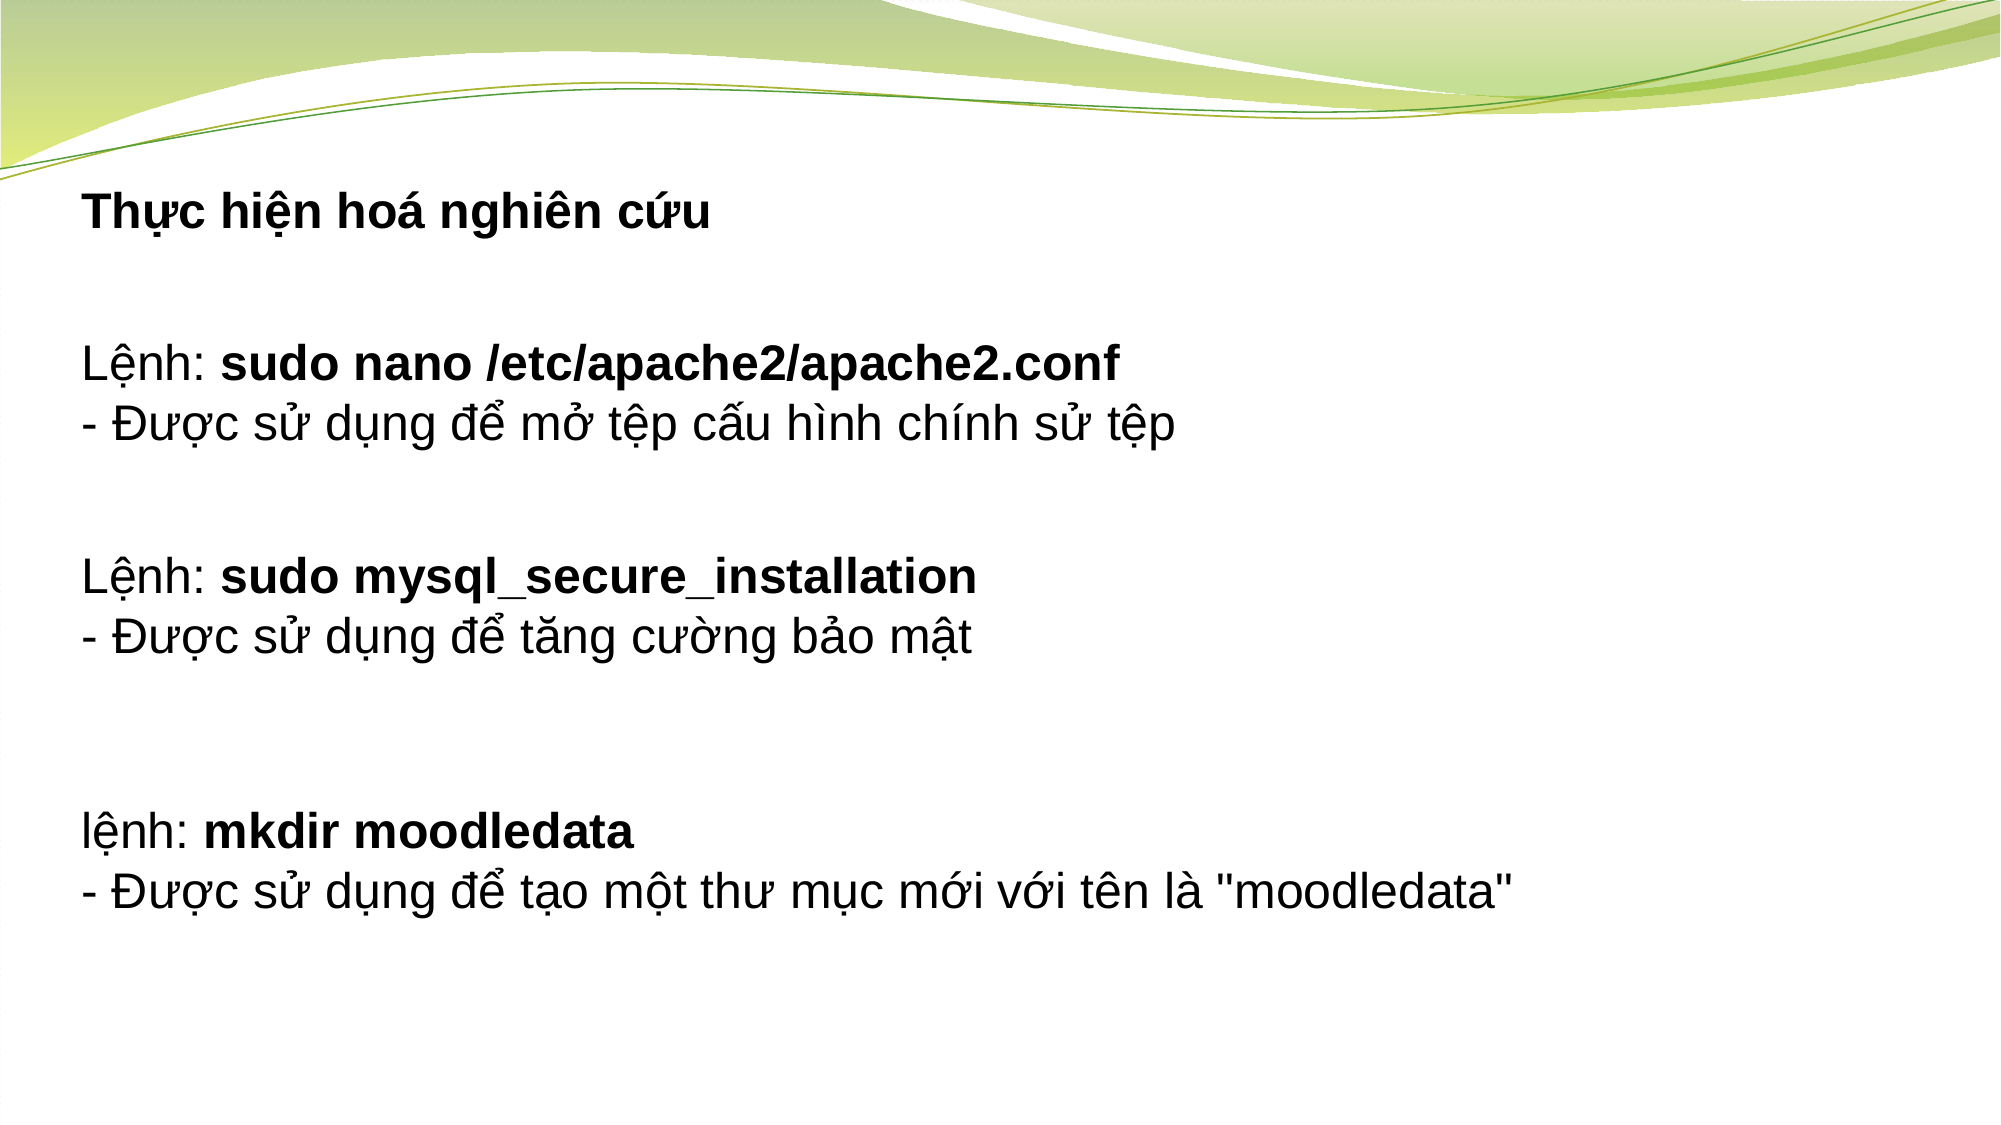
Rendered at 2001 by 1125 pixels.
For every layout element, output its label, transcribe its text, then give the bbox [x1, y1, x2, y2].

text_box Lệnh: sudo nano /etc/apache2/apache2.conf - Được sử dụng để mở tệp cấu hình chính sử tệp [66, 323, 1287, 459]
text_box Thực hiện hoá nghiên cứu [66, 171, 735, 246]
text_box Lệnh: sudo mysql_secure_installation - Được sử dụng để tăng cường bảo mật [66, 536, 1334, 672]
text_box lệnh: mkdir moodledata - Được sử dụng để tạo một thư mục mới với tên là "moodledata" [66, 790, 1676, 926]
